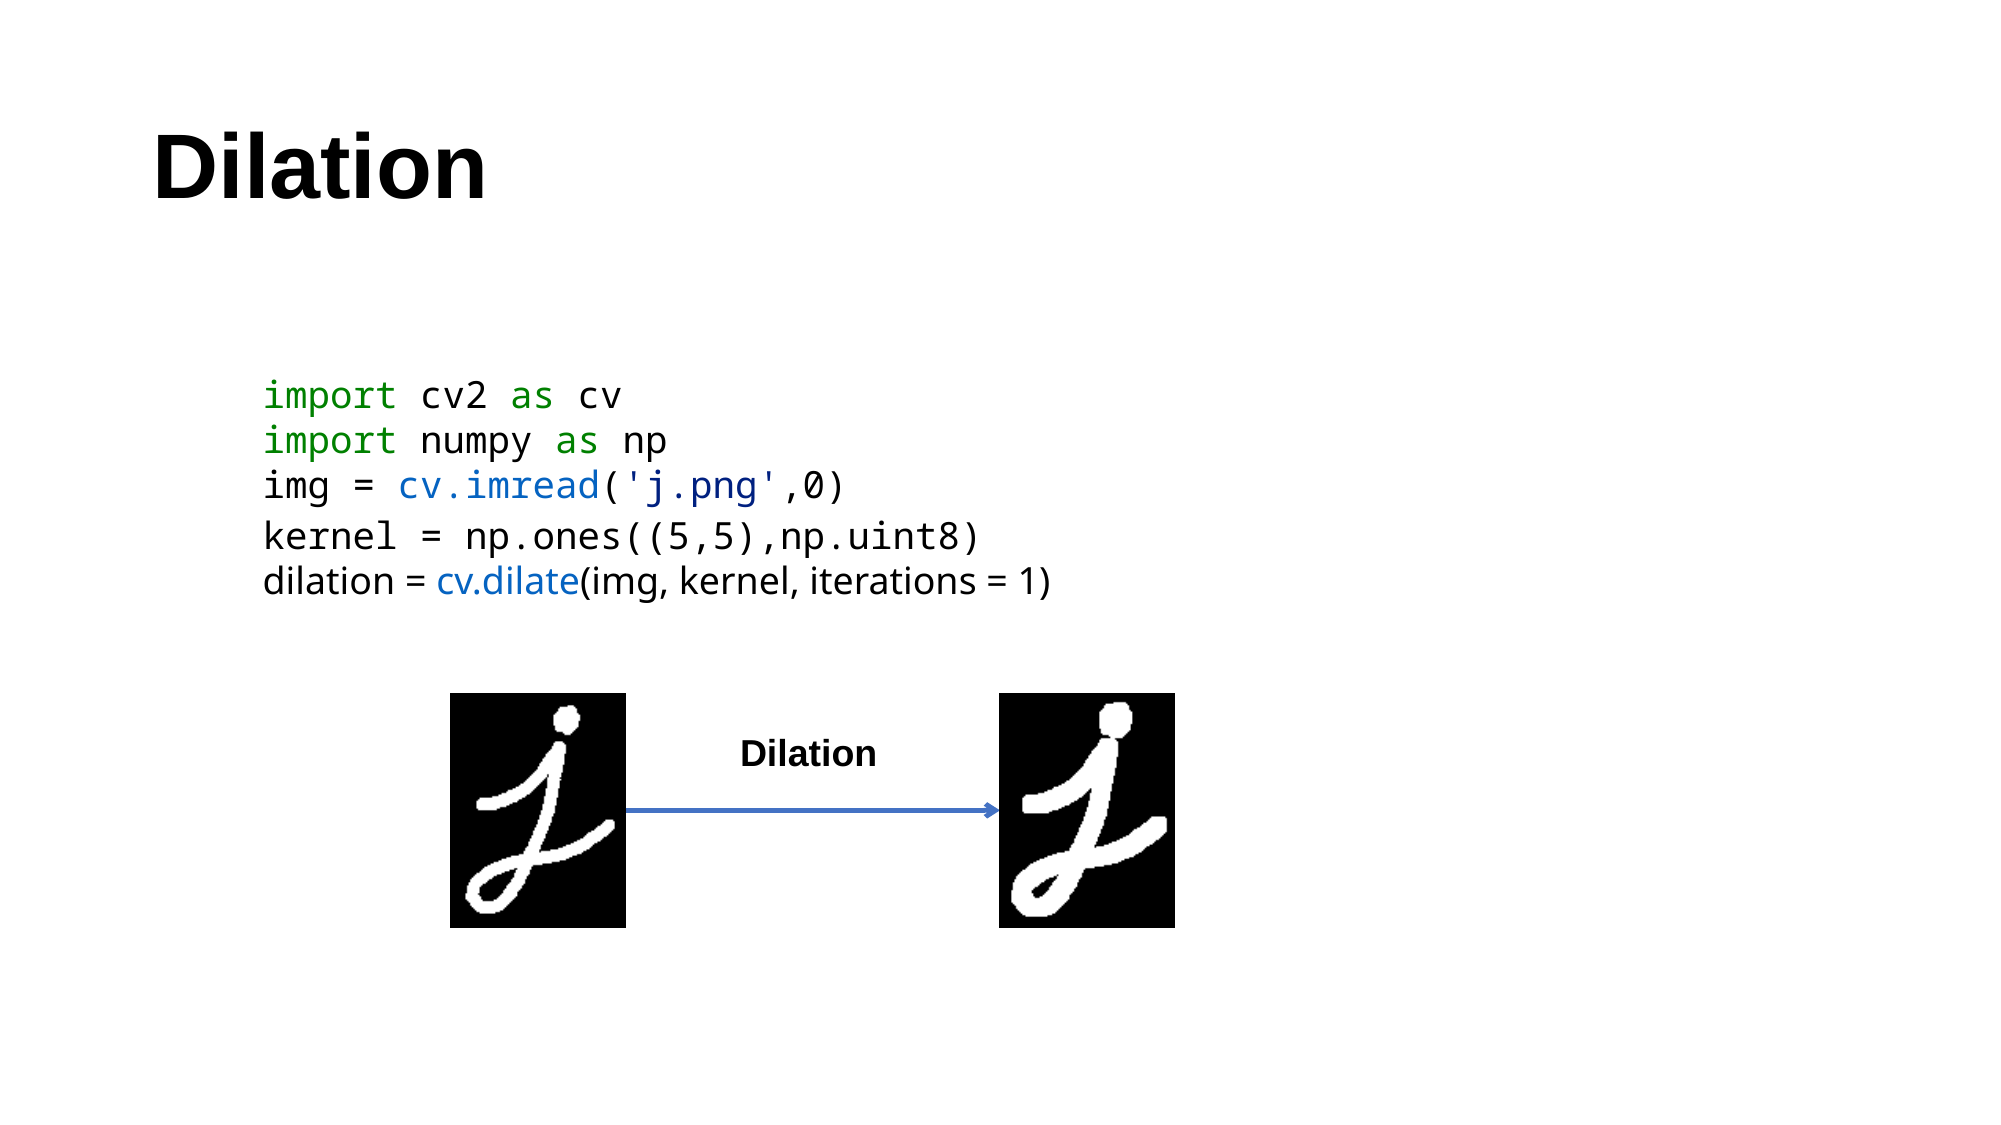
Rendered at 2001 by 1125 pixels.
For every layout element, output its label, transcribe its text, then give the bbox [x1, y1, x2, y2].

picture [450, 693, 626, 928]
text_box import cv2 as cv import numpy as np img = cv.imread('j.png',0) kernel = np.ones((5,5),np.uint8) dilation = cv.dilate(img, kernel, iterations = 1) [247, 364, 1249, 616]
picture [999, 693, 1175, 928]
title Dilation [137, 59, 1863, 278]
text_box Dilation [725, 721, 901, 782]
